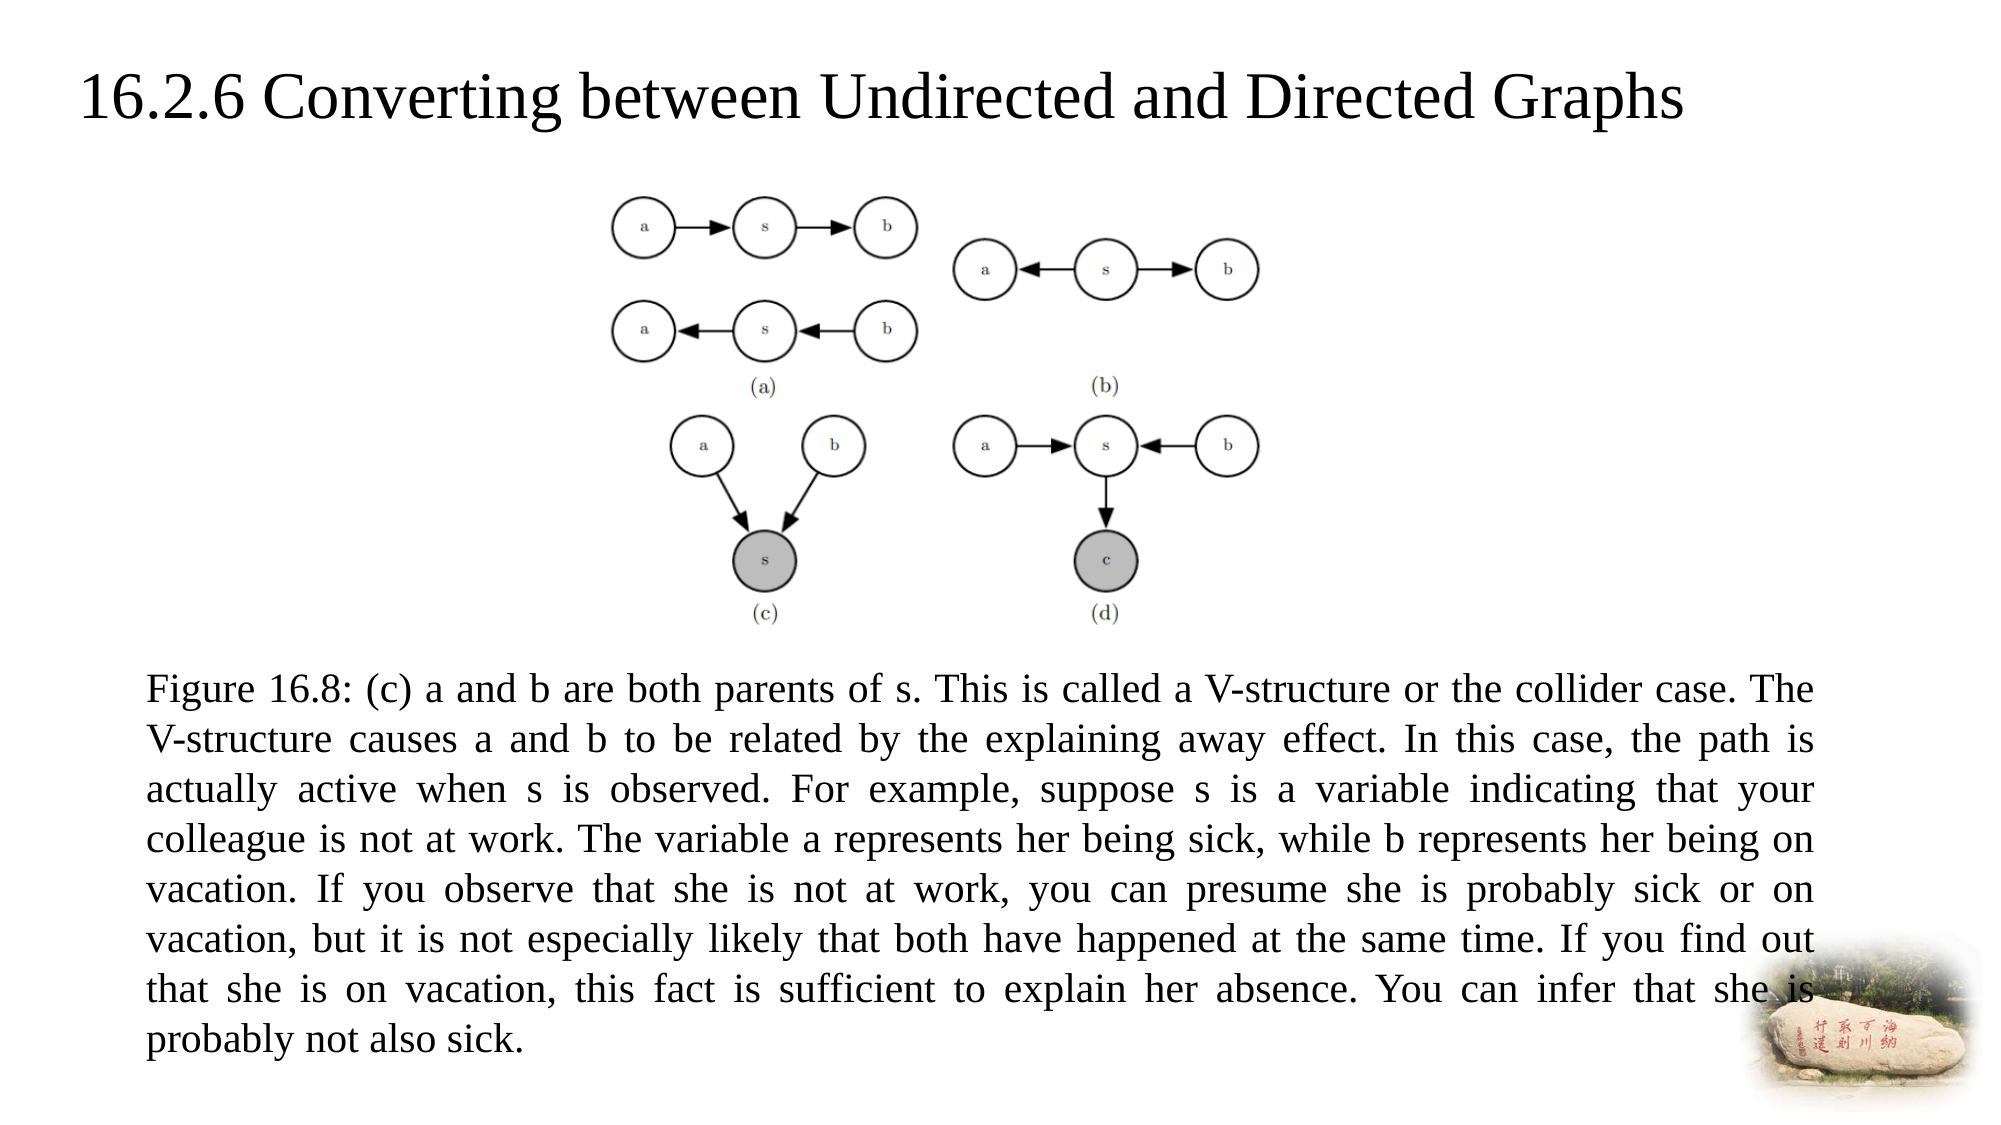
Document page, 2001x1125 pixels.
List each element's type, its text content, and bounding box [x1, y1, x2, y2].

picture [1740, 927, 1985, 1112]
text_box Figure 16.8: (c) a and b are both parents of s. This is called a V-structure or the collider case. The V-structure causes a and b to be related by the explaining away effect. In this case, the path is actually active when s is observed. For example, suppose s is a variable indicating that your colleague is not at work. The variable a represents her being sick, while b represents her being on vacation. If you observe that she is not at work, you can presume she is probably sick or on vacation, but it is not especially likely that both have happened at the same time. If you find out that she is on vacation, this fact is sufficient to explain her absence. You can infer that she is probably not also sick. [131, 653, 1832, 1069]
title 16.2.6 Converting between Undirected and Directed Graphs [63, 21, 1936, 142]
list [593, 196, 1267, 631]
